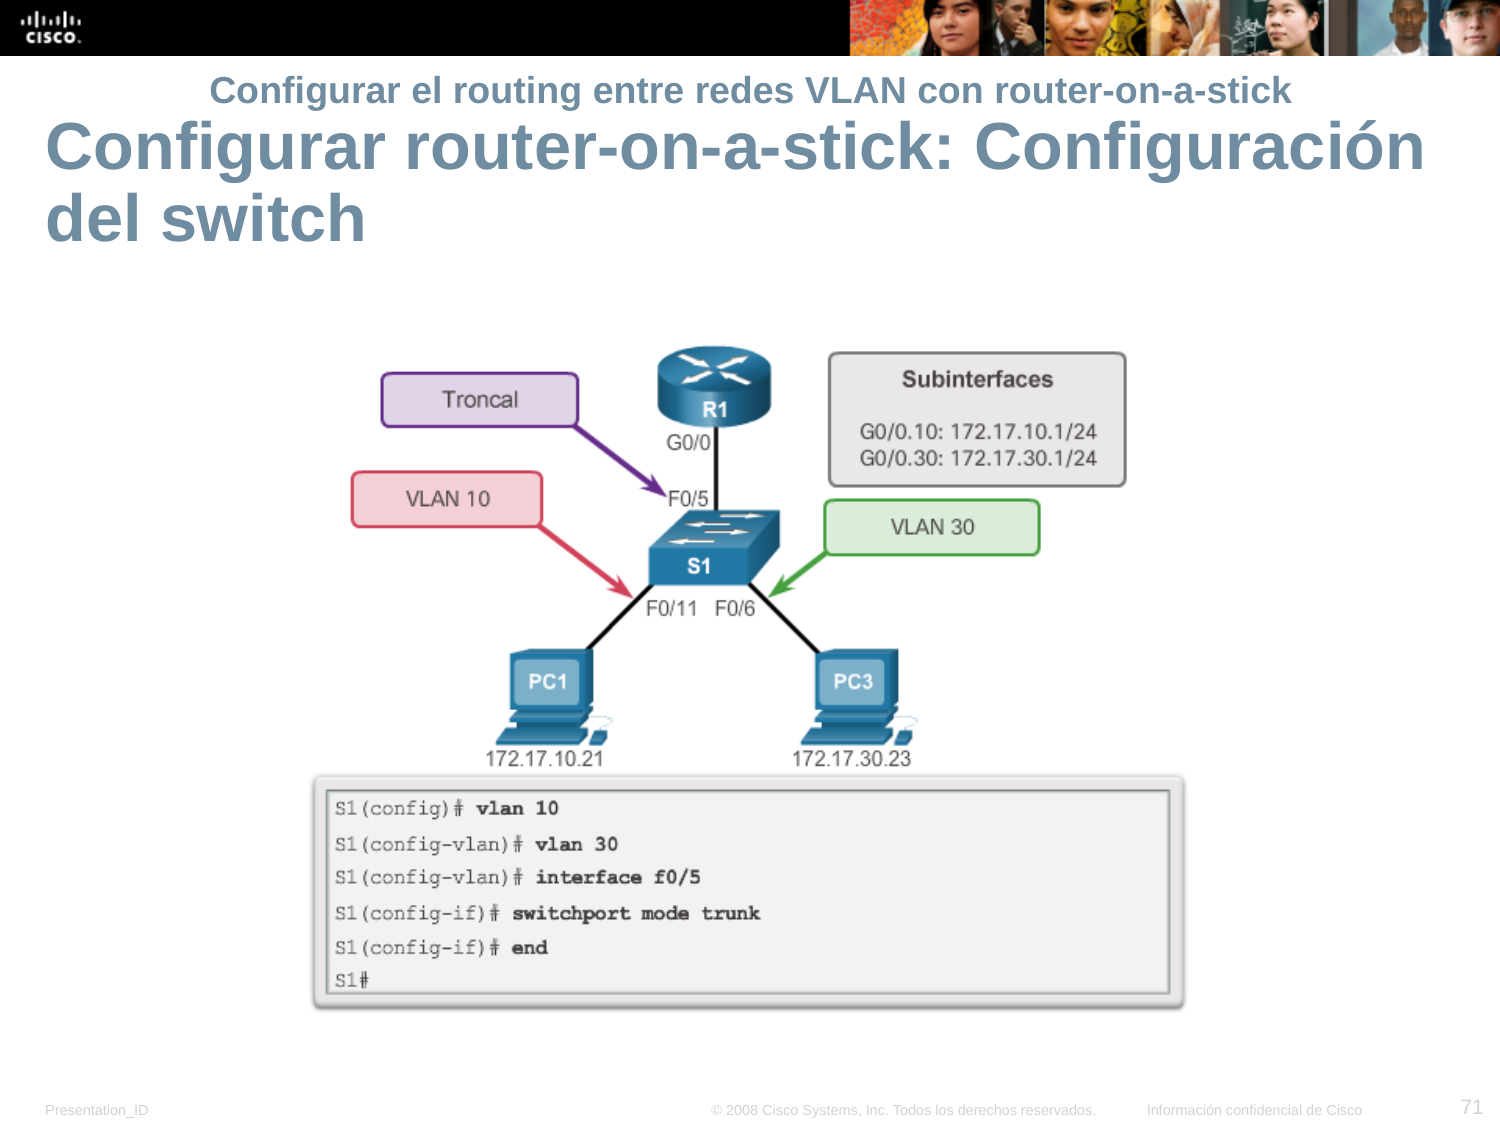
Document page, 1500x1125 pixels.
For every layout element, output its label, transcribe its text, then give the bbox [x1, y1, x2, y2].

picture [301, 336, 1199, 1024]
picture [0, 0, 1500, 56]
title Configurar el routing entre redes VLAN con router-on-a-stick Configurar router-on-a-stick: Configuración del switch [31, 64, 1471, 203]
